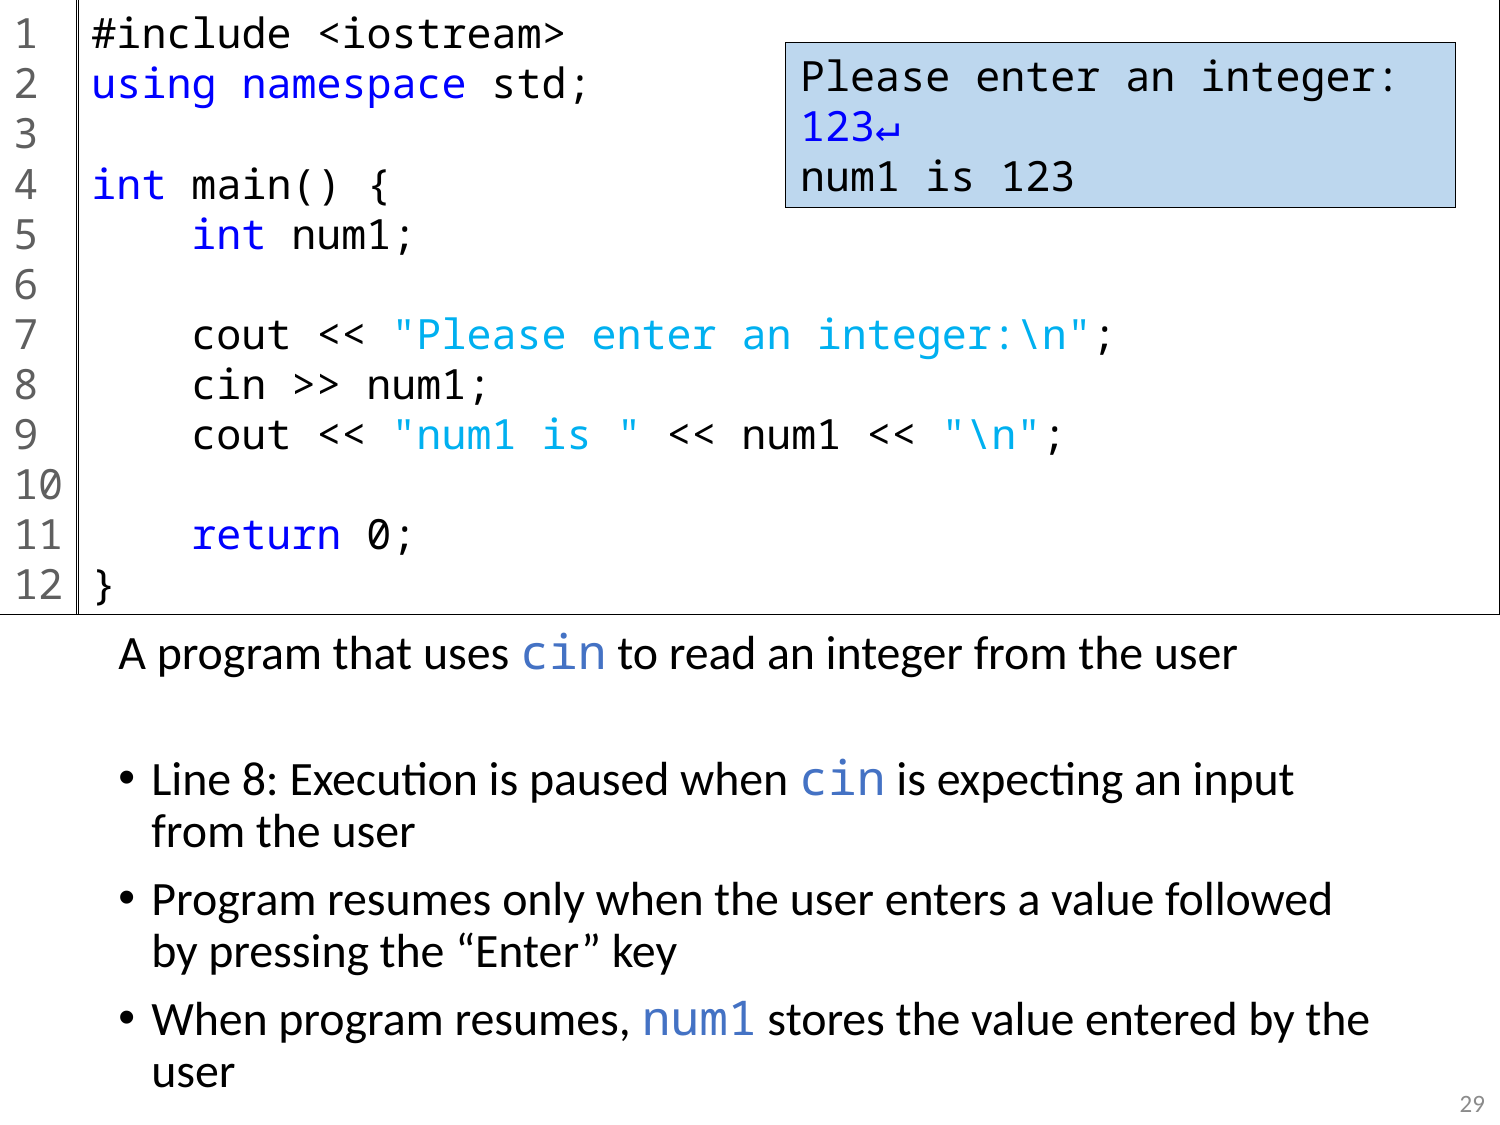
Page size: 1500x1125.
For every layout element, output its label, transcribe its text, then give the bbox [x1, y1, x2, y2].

slide_number 29 [1162, 1065, 1500, 1125]
text_box Please enter an integer: 123↵ num1 is 123 [785, 42, 1456, 208]
list A program that uses cin to read an integer from the user Line 8: Execution is paused when cin is expecting an input from the user Program resumes only when the user enters a value followed by pressing the “Enter” key When program resumes, num1 stores the value entered by the user [103, 621, 1398, 1108]
text_box 1 2 3 4 5 6 7 8 9 10 11 12 [0, 0, 79, 615]
text_box #include <iostream> using namespace std; int main() { int num1; cout << "Please enter an integer:\n"; cin >> num1; cout << "num1 is " << num1 << "\n"; return 0; } [79, 0, 1500, 615]
